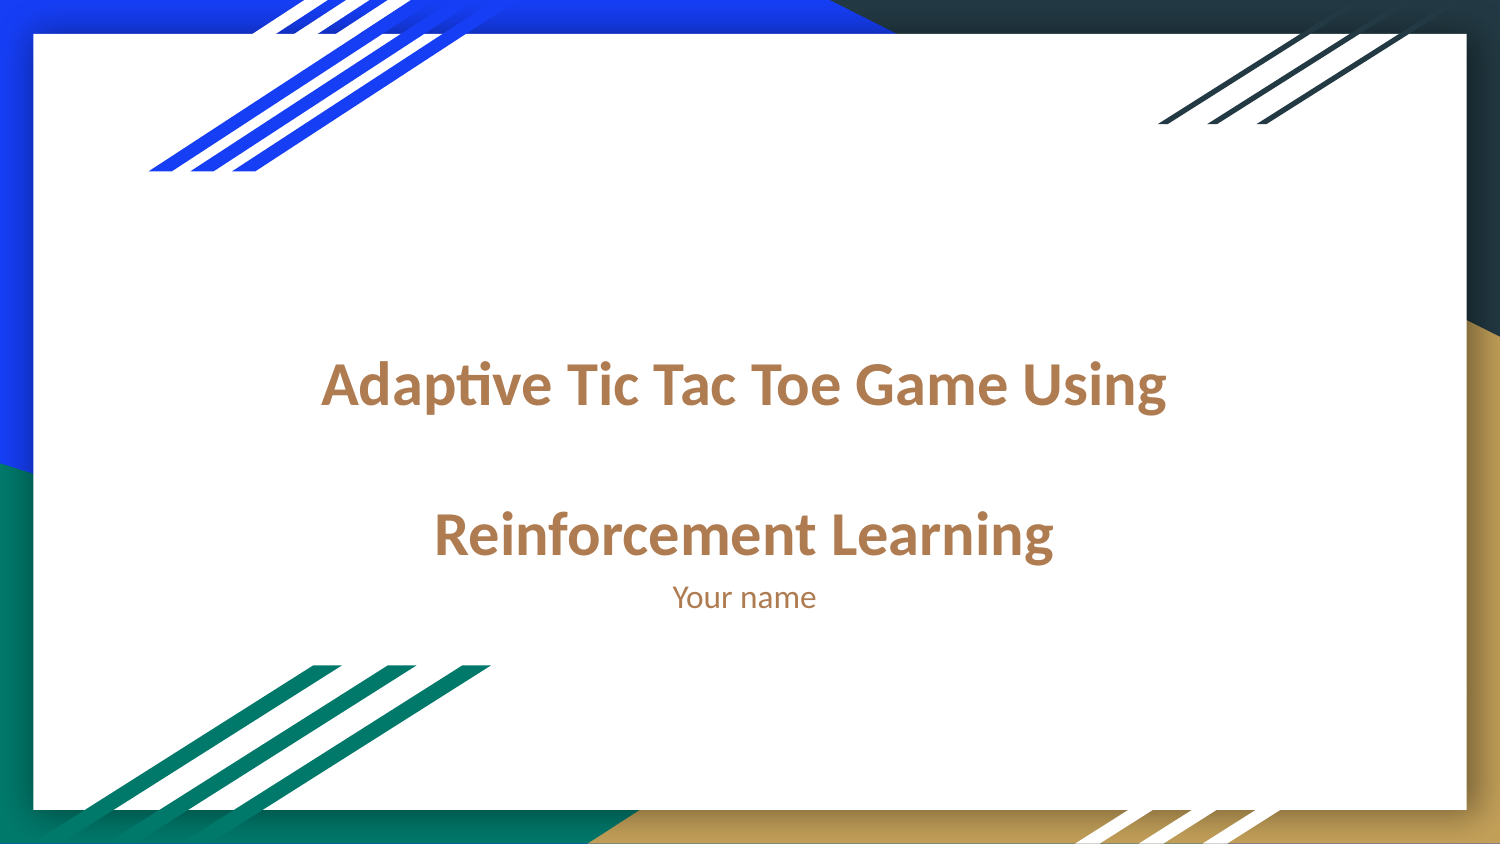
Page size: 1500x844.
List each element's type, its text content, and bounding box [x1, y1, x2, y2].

subtitle Your name [304, 559, 1185, 646]
title Adaptive Tic Tac Toe Game Using Reinforcement Learning [304, 298, 1185, 537]
